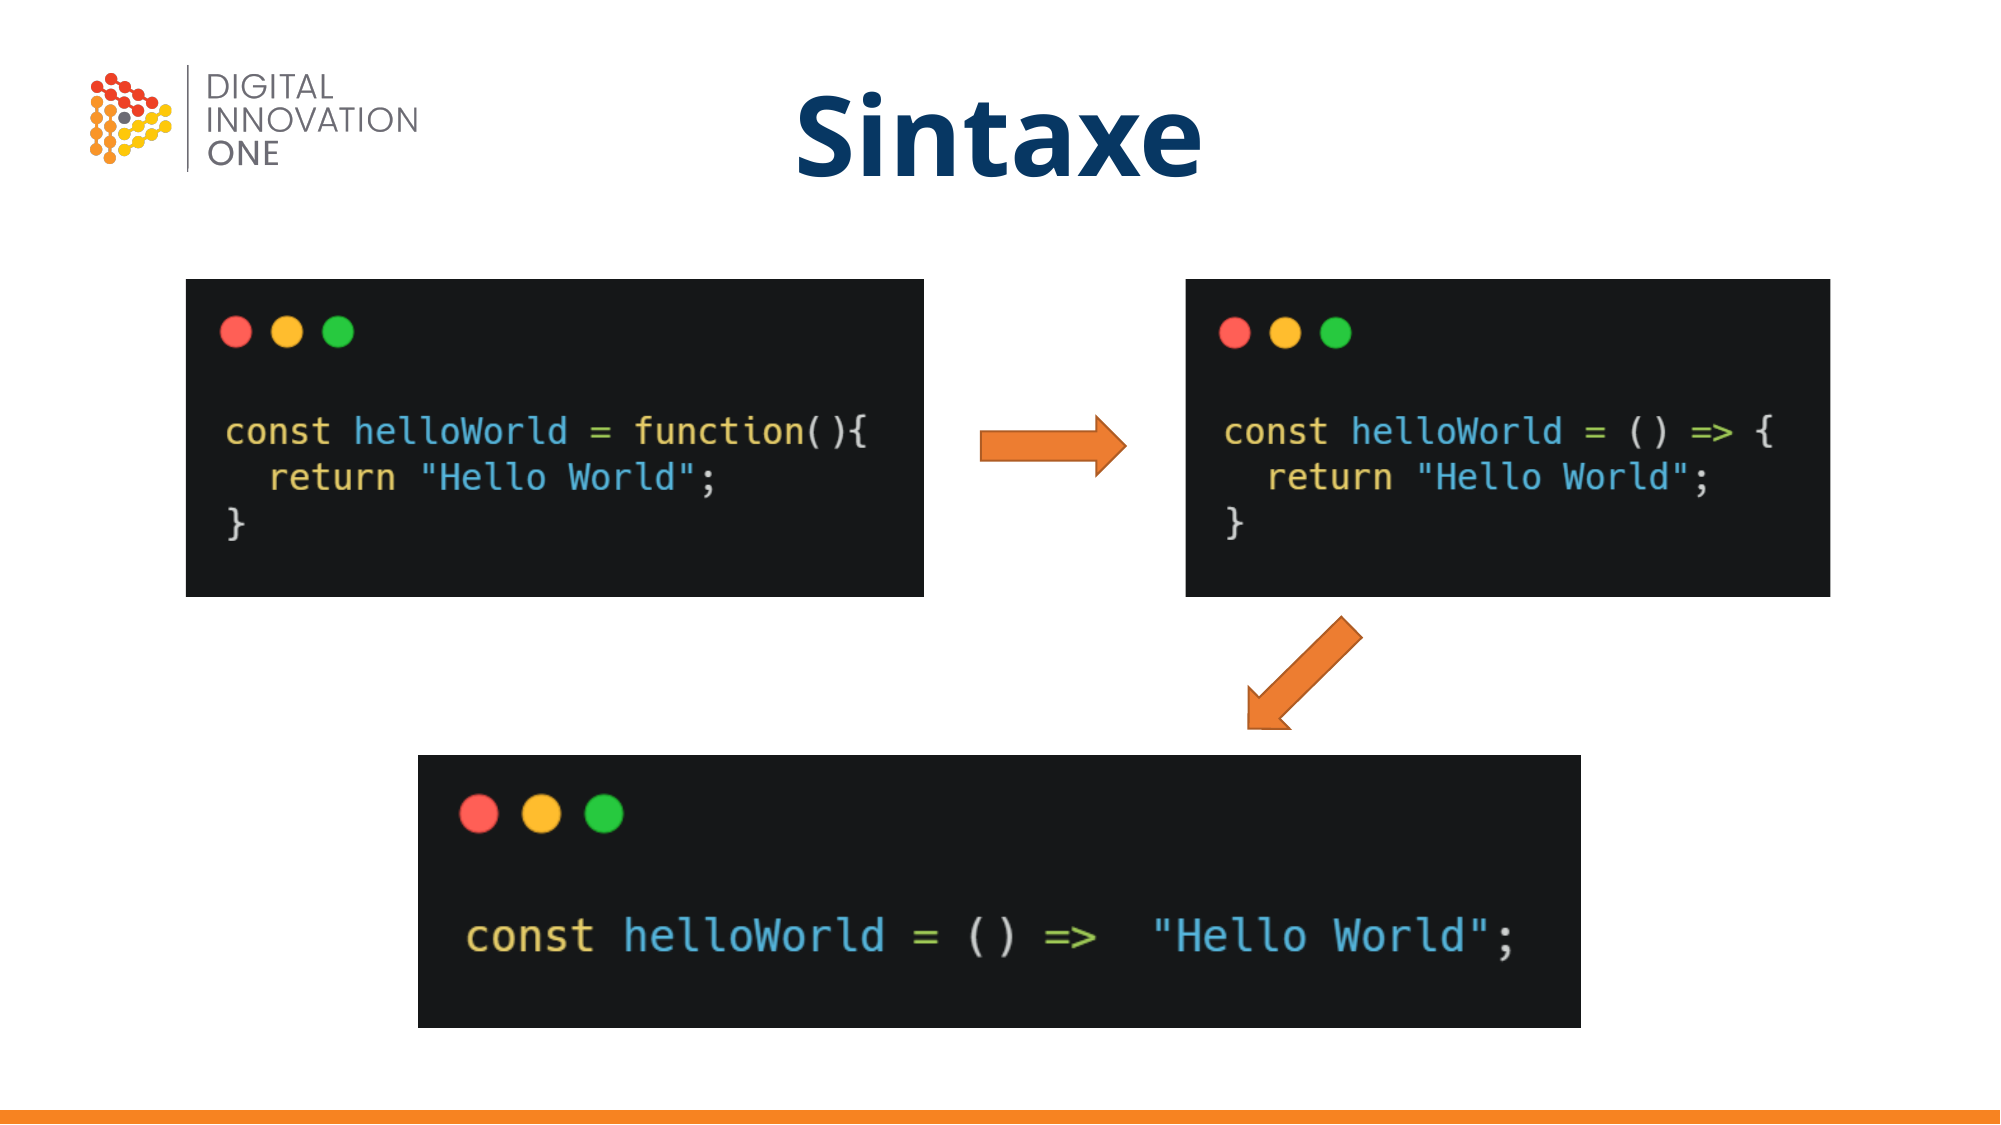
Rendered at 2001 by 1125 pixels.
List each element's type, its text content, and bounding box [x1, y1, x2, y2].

picture [418, 755, 1581, 1028]
text_box [1247, 615, 1364, 730]
text_box [0, 1110, 2000, 1123]
subtitle Sintaxe [68, 66, 1932, 197]
text_box [979, 414, 1128, 478]
picture [185, 279, 924, 597]
picture [68, 53, 440, 183]
picture [1185, 279, 1831, 597]
